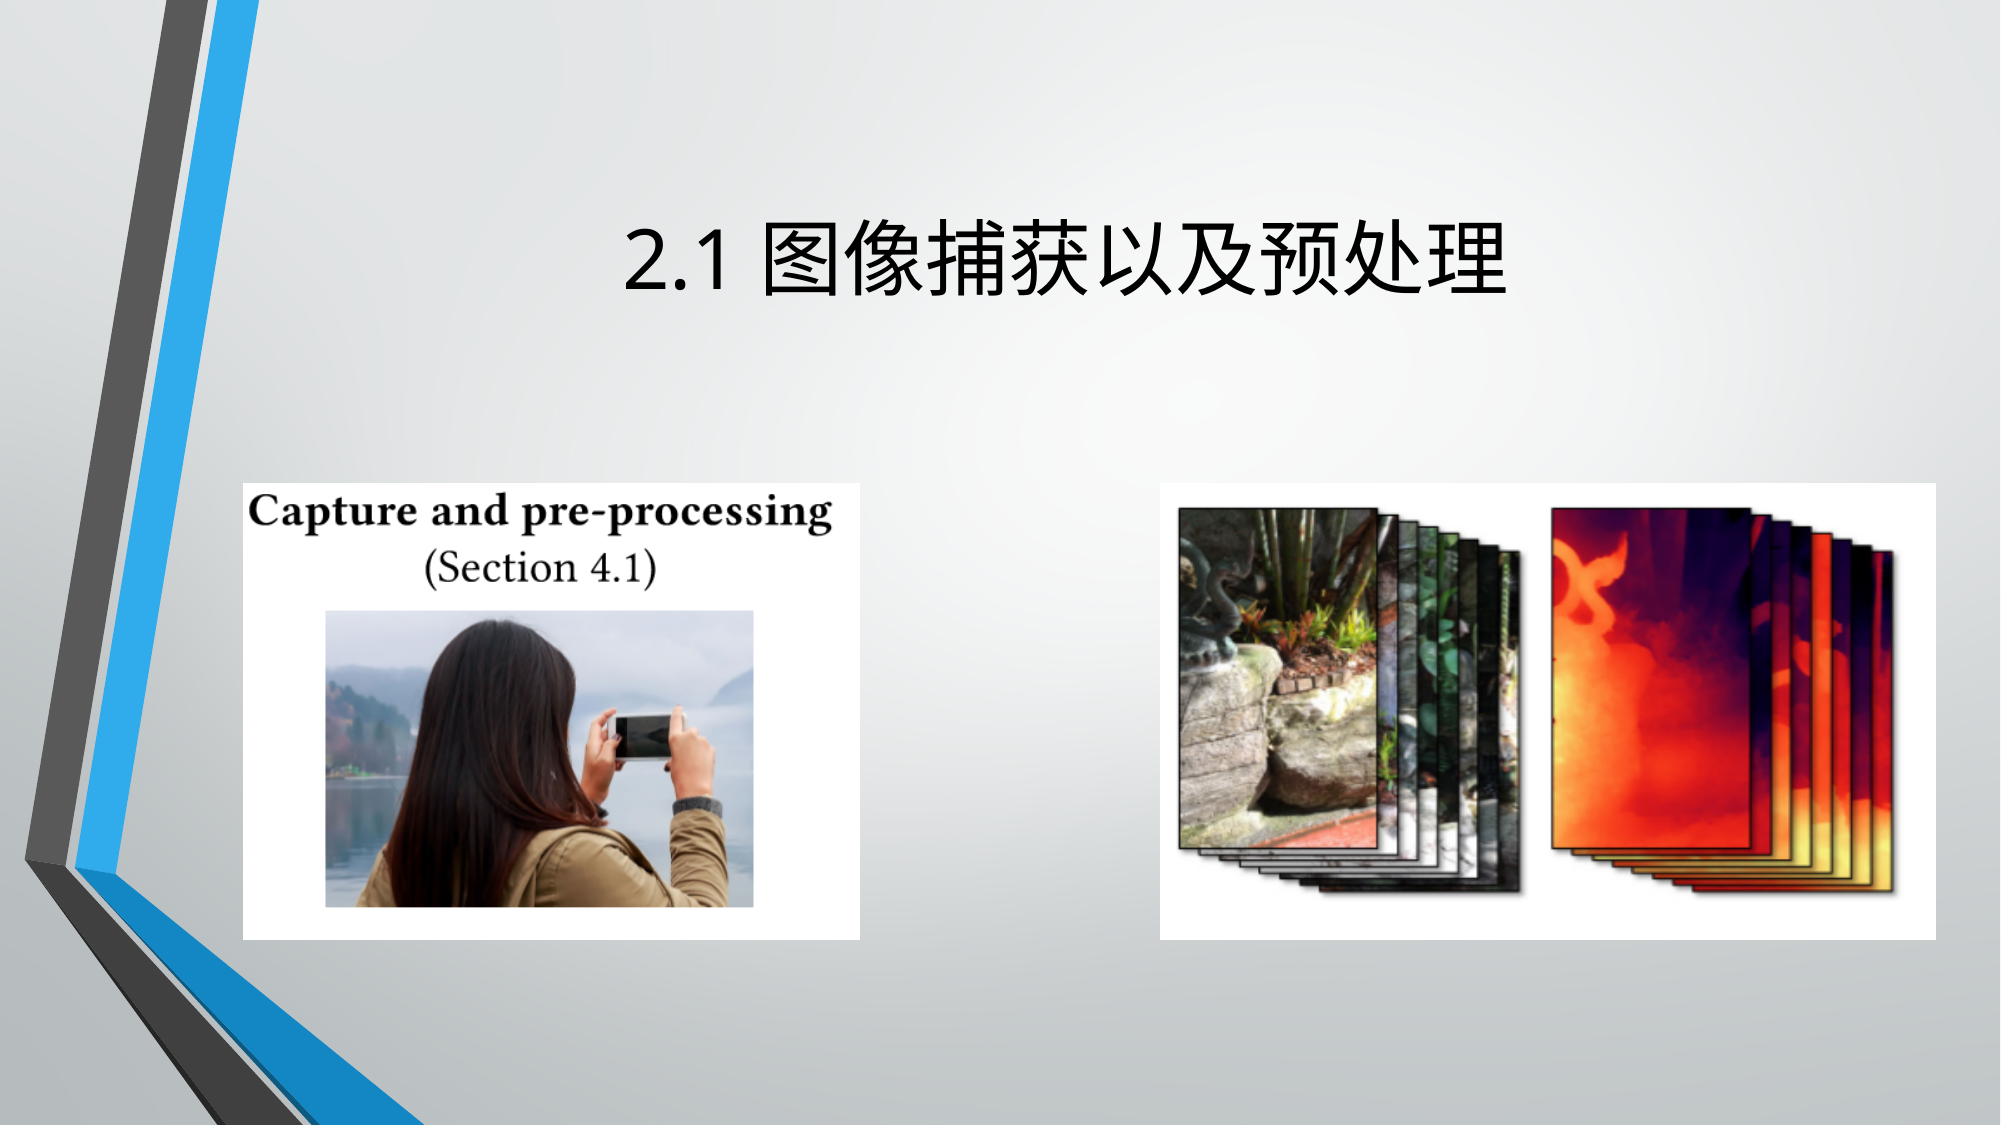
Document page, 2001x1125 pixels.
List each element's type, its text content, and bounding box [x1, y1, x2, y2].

picture [1160, 483, 1936, 941]
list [243, 483, 860, 941]
title 2.1图像捕获以及预处理 [243, 112, 1887, 400]
